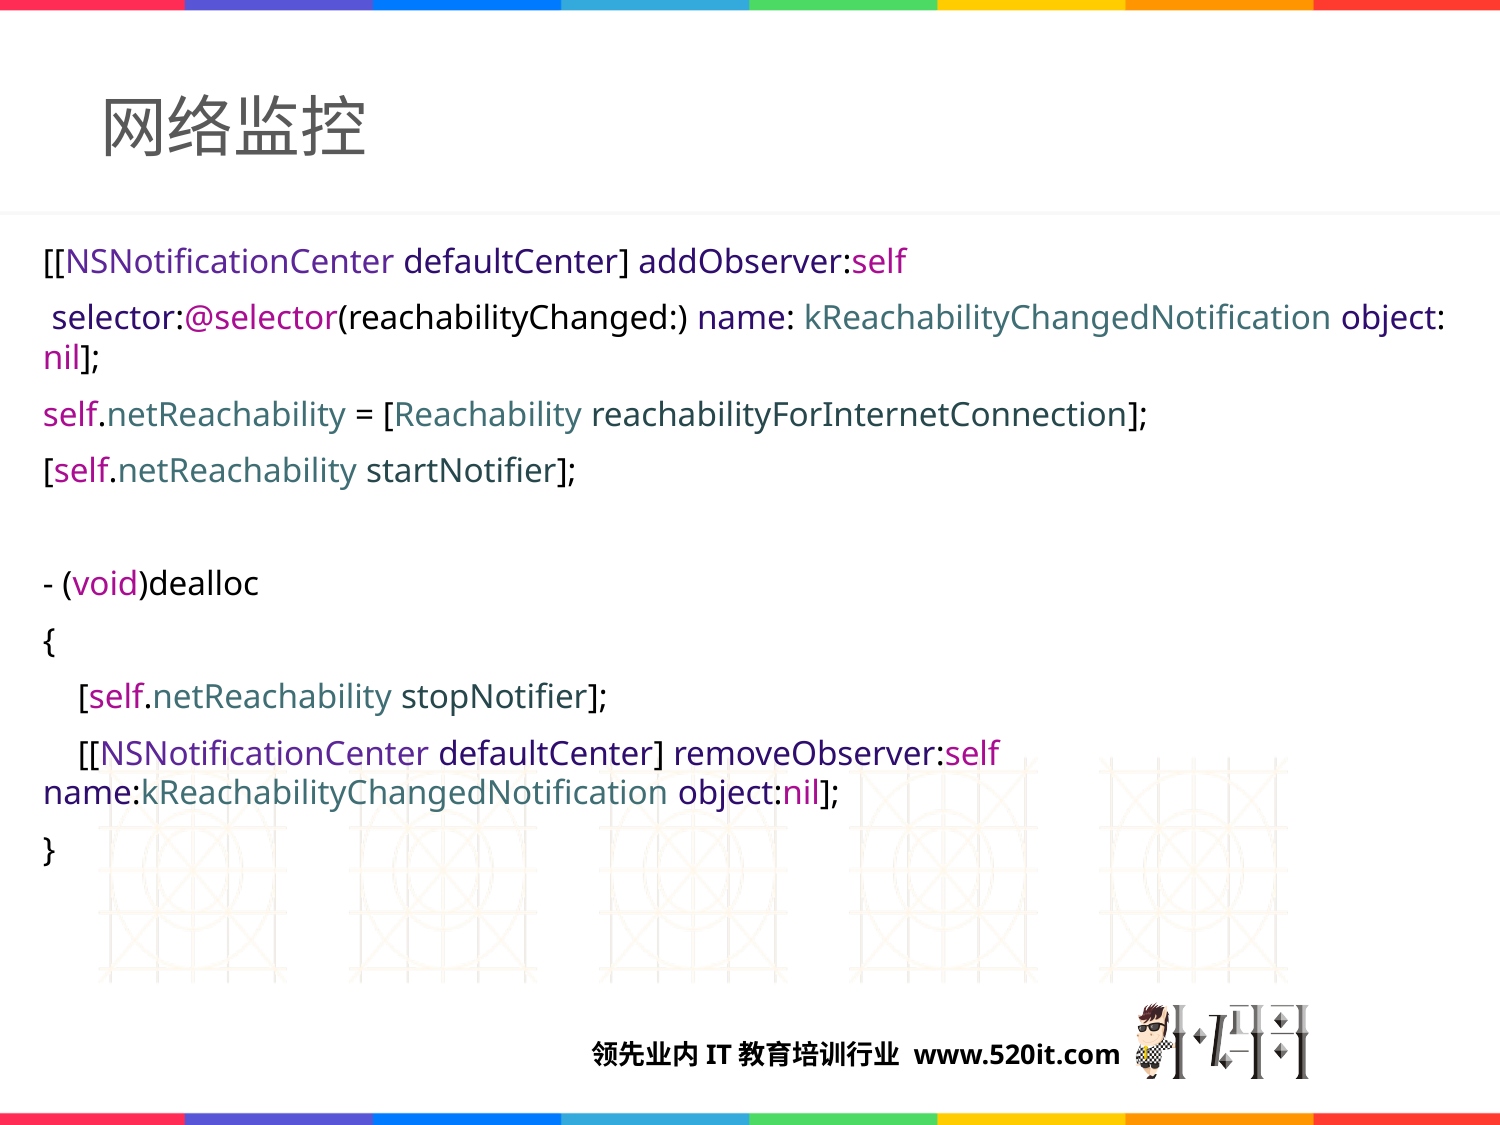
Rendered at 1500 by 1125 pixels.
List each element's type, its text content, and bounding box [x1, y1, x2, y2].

title 网络监控 [85, 77, 1419, 214]
list [[NSNotificationCenter defaultCenter] addObserver:self selector:@selector(reachabilityChanged:) name: kReachabilityChangedNotification object: nil]; self.netReachability = [Reachability reachabilityForInternetConnection]; [self.netReachability startNotifier]; - (void)dealloc { [self.netReachability stopNotifier]; [[NSNotificationCenter defaultCenter] removeObserver:self name:kReachabilityChangedNotification object:nil]; } [28, 232, 1480, 1000]
picture [0, 215, 1500, 1125]
picture [0, 0, 1500, 211]
